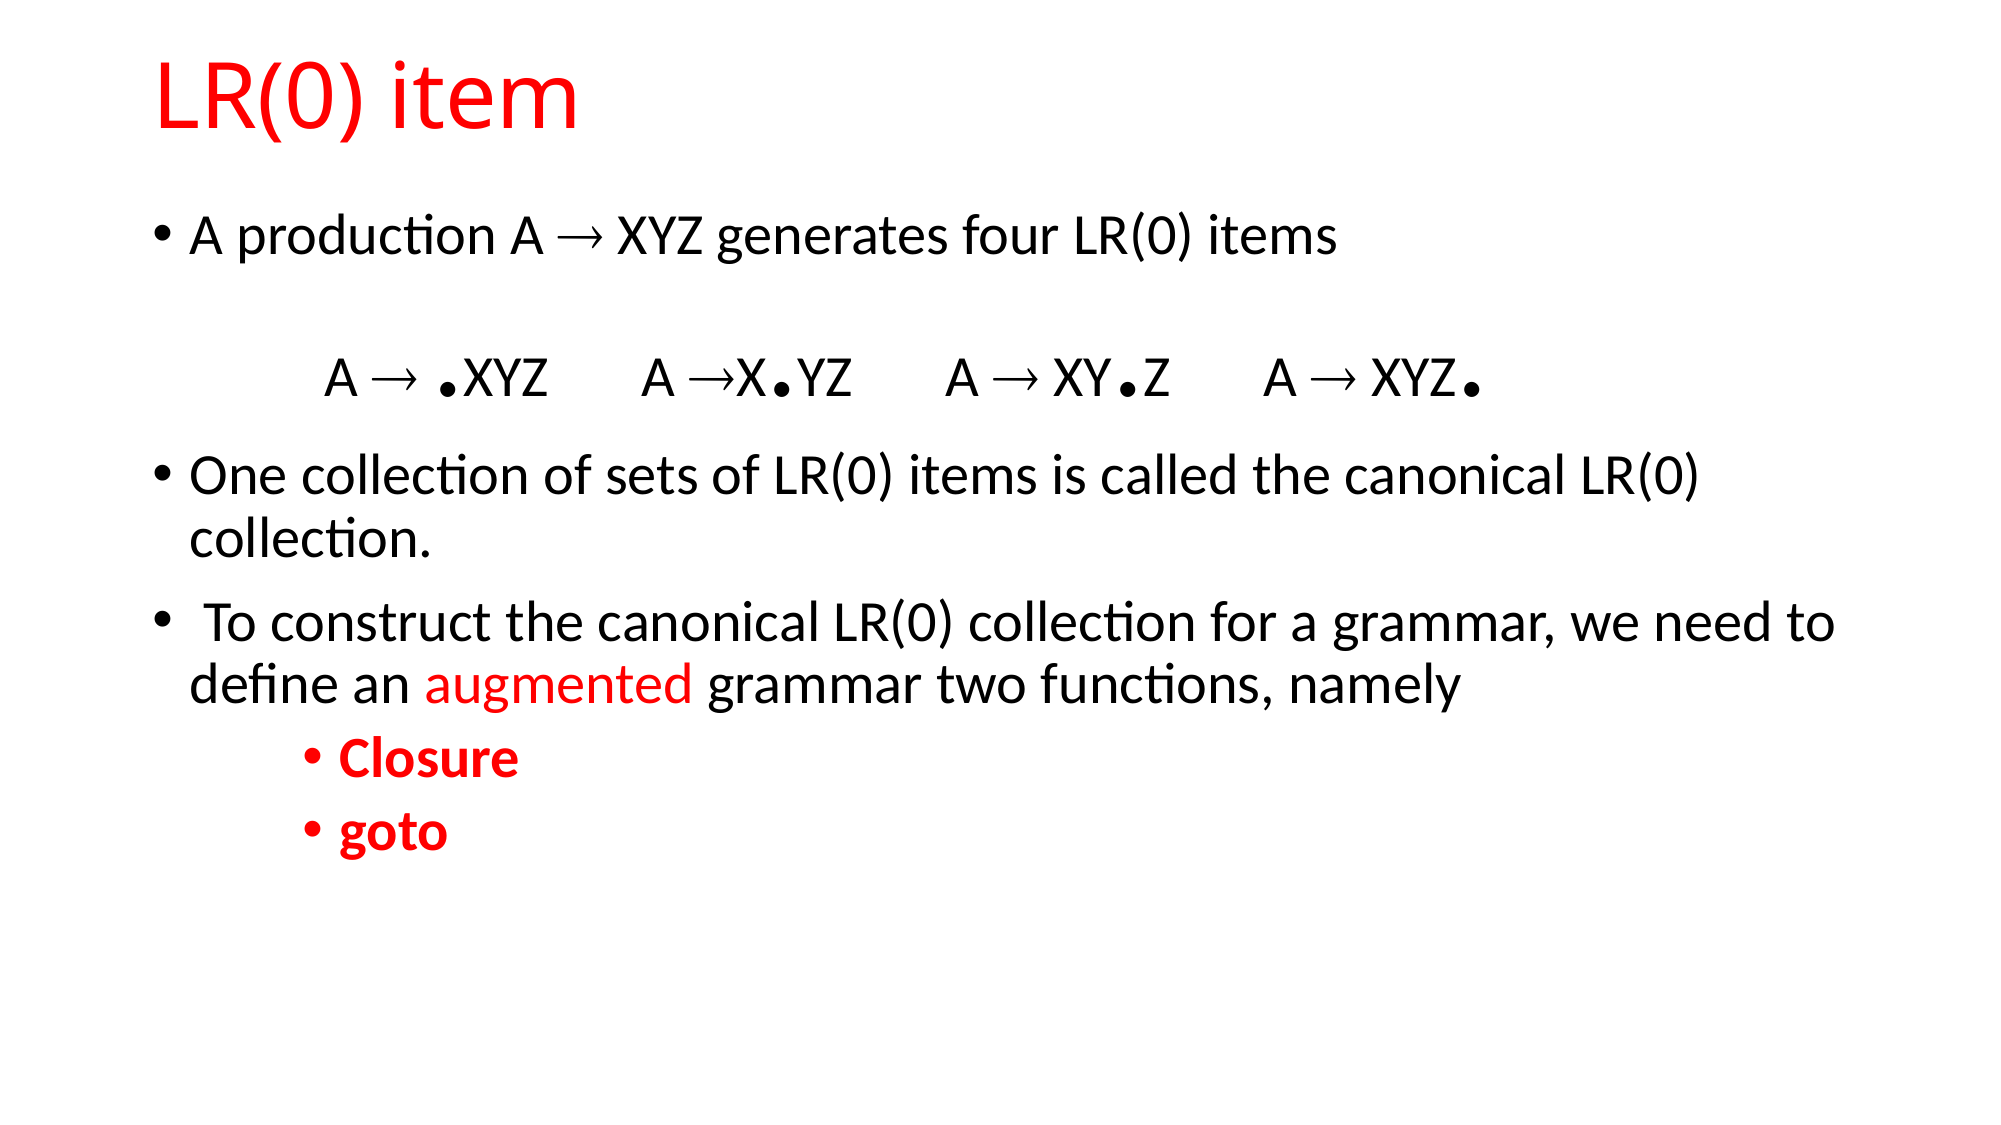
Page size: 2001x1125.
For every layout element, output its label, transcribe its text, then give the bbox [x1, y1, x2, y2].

list A production A  XYZ generates four LR(0) items A  .XYZ A X.YZ A  XY.Z A  XYZ. One collection of sets of LR(0) items is called the canonical LR(0) collection. To construct the canonical LR(0) collection for a grammar, we need to define an augmented grammar two functions, namely Closure goto [137, 196, 1863, 1014]
title LR(0) item [137, 22, 1863, 176]
